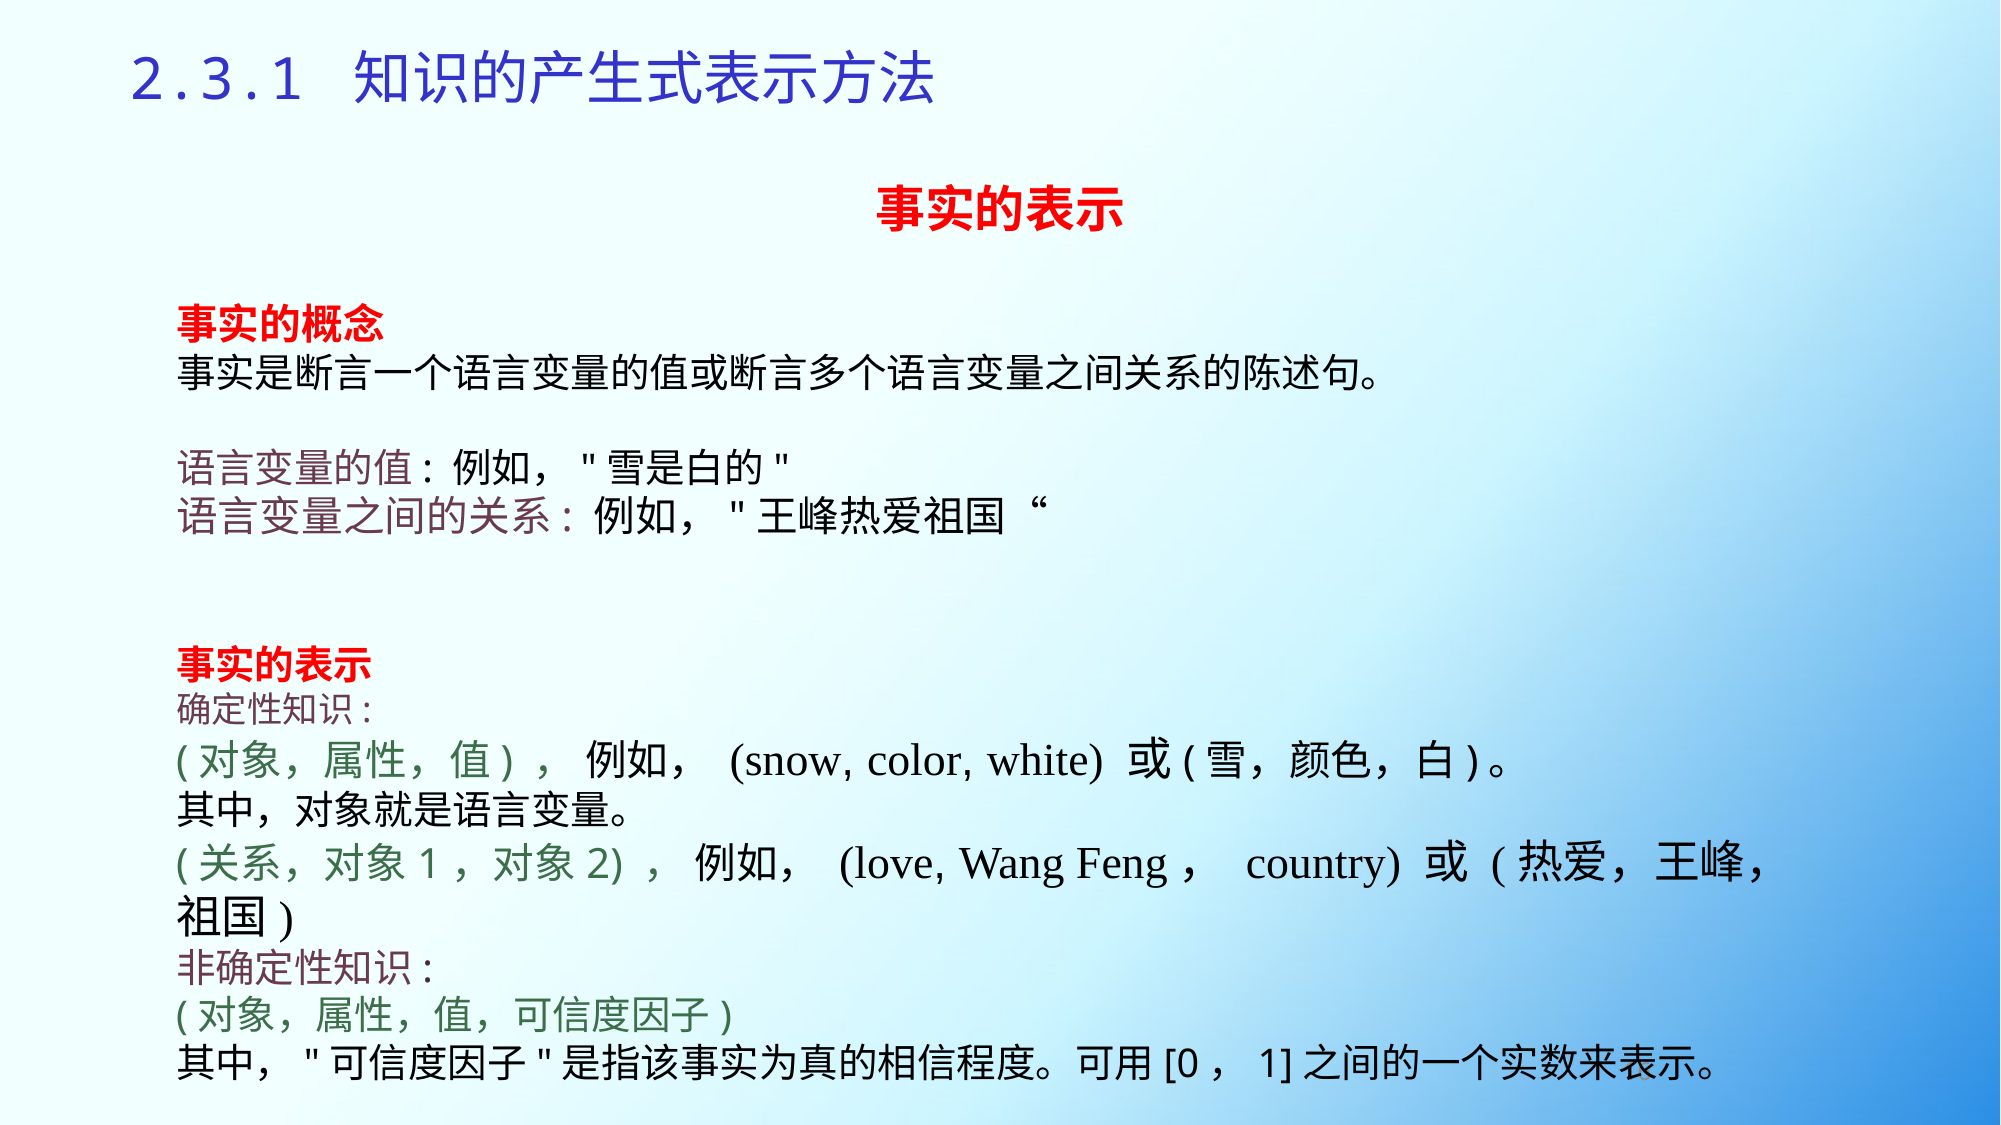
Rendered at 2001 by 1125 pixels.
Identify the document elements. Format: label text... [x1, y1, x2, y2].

slide_number 16 [1412, 1042, 1863, 1103]
title 2.3.1 知识的产生式表示方法 [114, 27, 1465, 135]
picture [0, 0, 2001, 1125]
text_box 事实的表示 事实的概念 事实是断言一个语言变量的值或断言多个语言变量之间关系的陈述句。 语言变量的值: 例如，"雪是白的" 语言变量之间的关系: 例如，"王峰热爱祖国“ 事实的表示 确定性知识: (对象，属性，值) ， 例如， (snow, color, white) 或(雪，颜色，白)。 其中，对象就是语言变量。 (关系，对象1，对象2) ， 例如， (love, Wang Feng， country) 或 (热爱，王峰，祖国) 非确定性知识: (对象，属性，值，可信度因子) 其中，"可信度因子"是指该事实为真的相信程度。可用[0，1]之间的一个实数来表示。 [161, 170, 1839, 1093]
